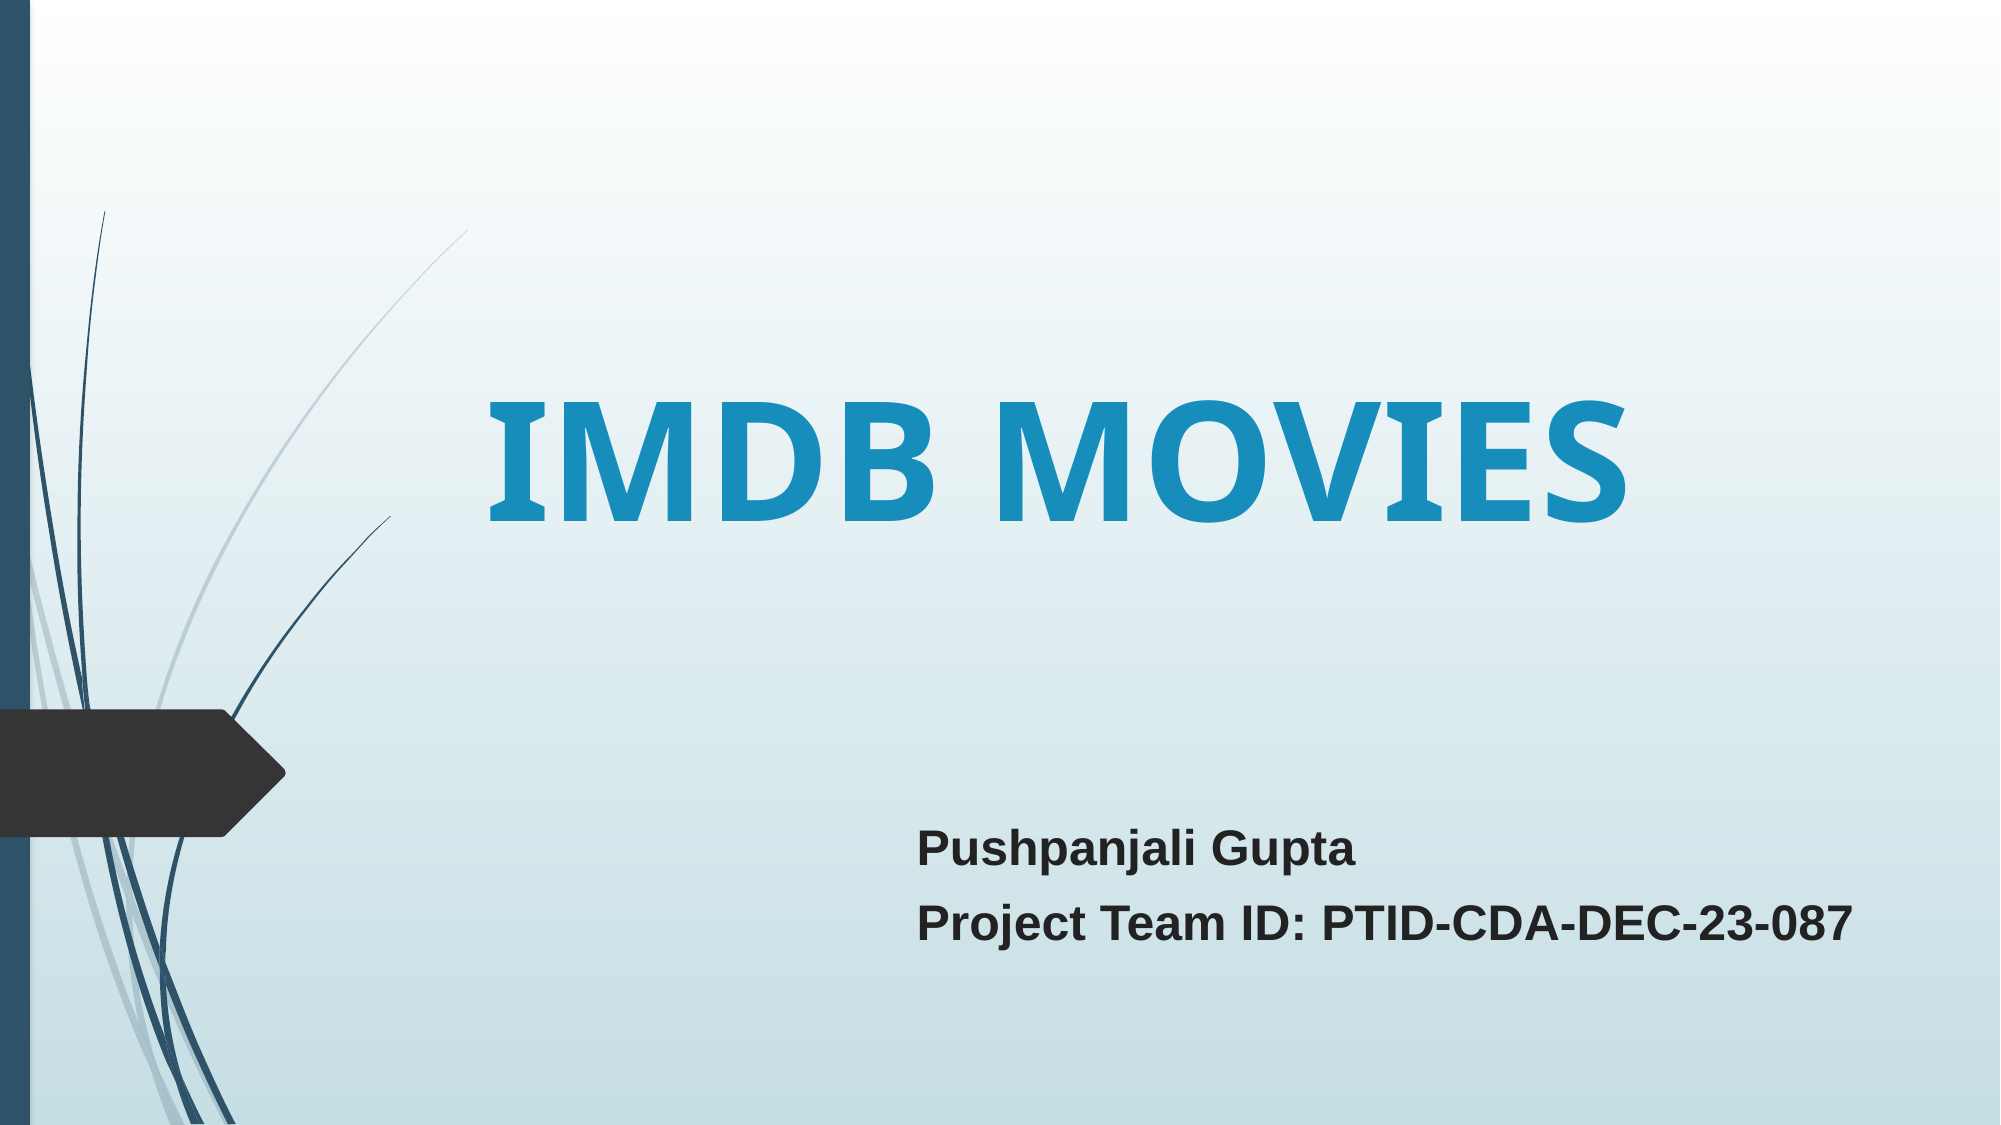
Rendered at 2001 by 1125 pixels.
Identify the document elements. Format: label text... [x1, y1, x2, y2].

title IMDB MOVIES [306, 342, 1812, 563]
subtitle Pushpanjali Gupta Project Team ID: PTID-CDA-DEC-23-087 [901, 807, 1956, 1000]
